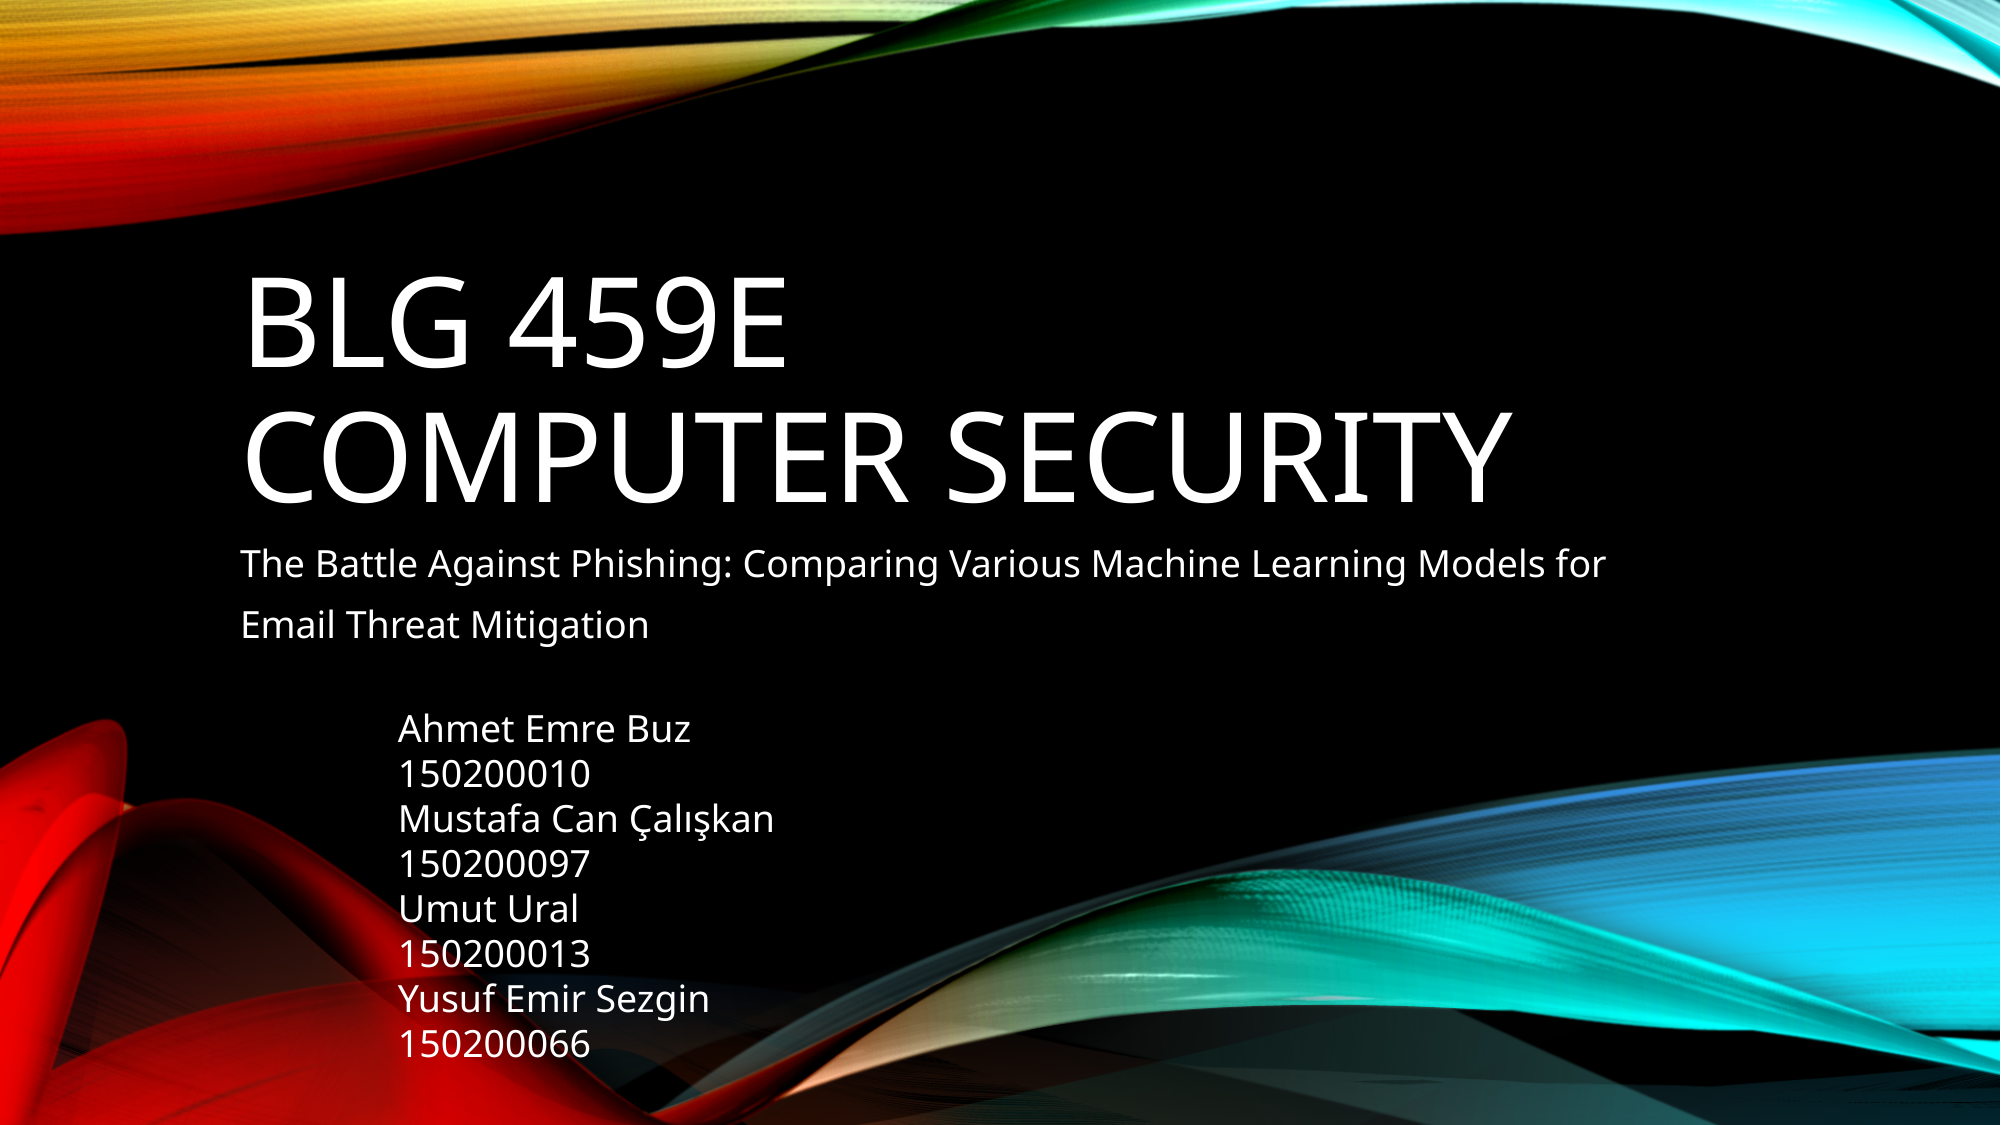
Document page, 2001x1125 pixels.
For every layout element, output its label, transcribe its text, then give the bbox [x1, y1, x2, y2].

subtitle The Battle Against Phishing: Comparing Various Machine Learning Models for Email Threat Mitigation [225, 537, 1775, 650]
picture [0, 717, 2000, 1125]
title BLG 459E COMPUTER SECURITY [225, 237, 1775, 537]
picture [0, 0, 2000, 237]
text_box Ahmet Emre Buz 150200010 Mustafa Can Çalışkan 150200097 Umut Ural 150200013 Yusuf Emir Sezgin 150200066 [382, 697, 1056, 1073]
